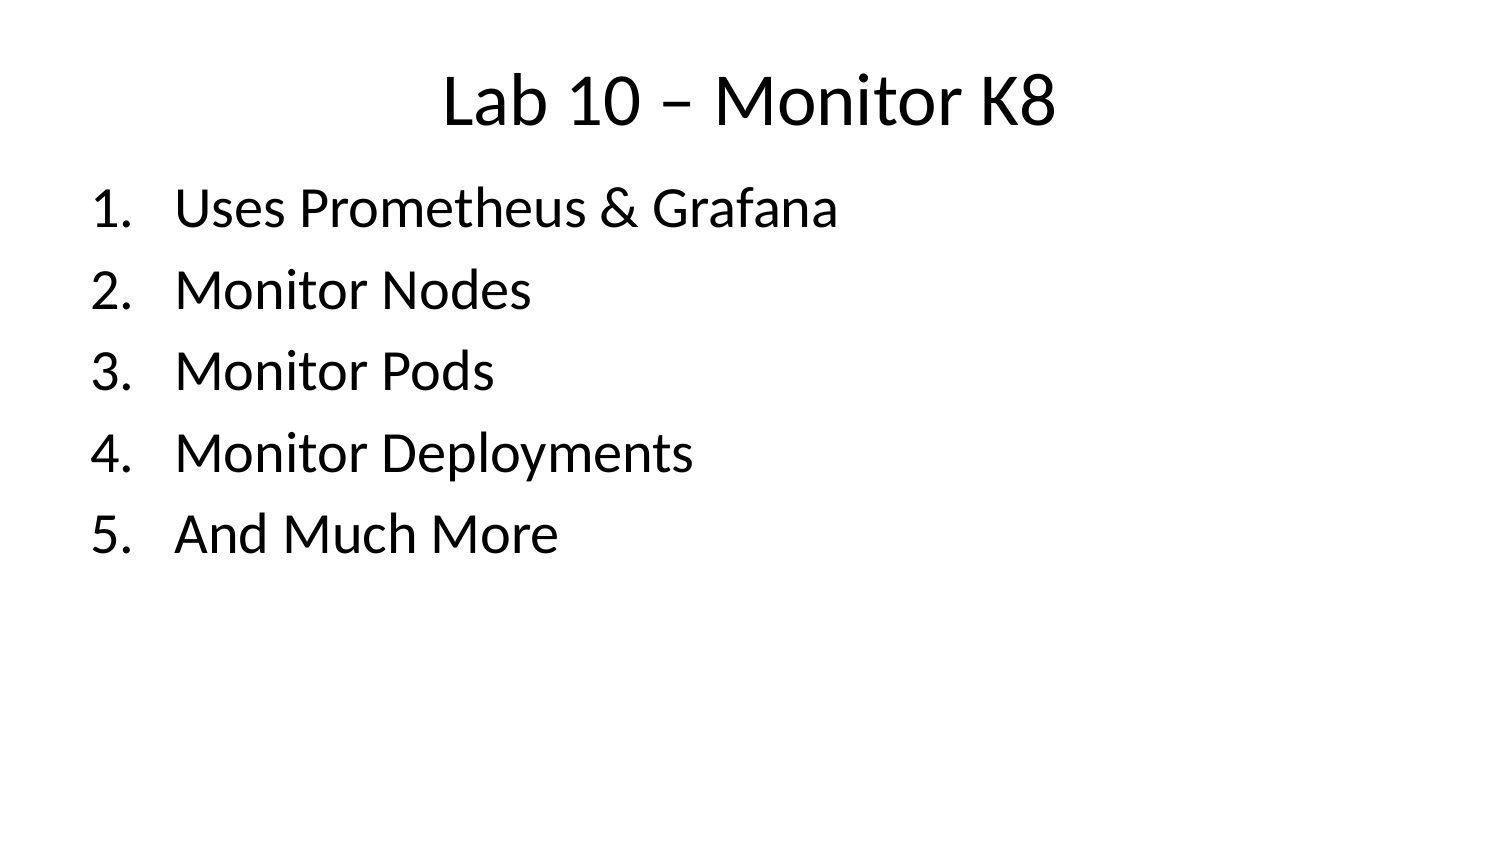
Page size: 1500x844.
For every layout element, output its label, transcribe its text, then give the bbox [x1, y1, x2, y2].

list Uses Prometheus & Grafana Monitor Nodes Monitor Pods Monitor Deployments And Much More [75, 161, 1471, 836]
title Lab 10 – Monitor K8 [75, 40, 1425, 151]
